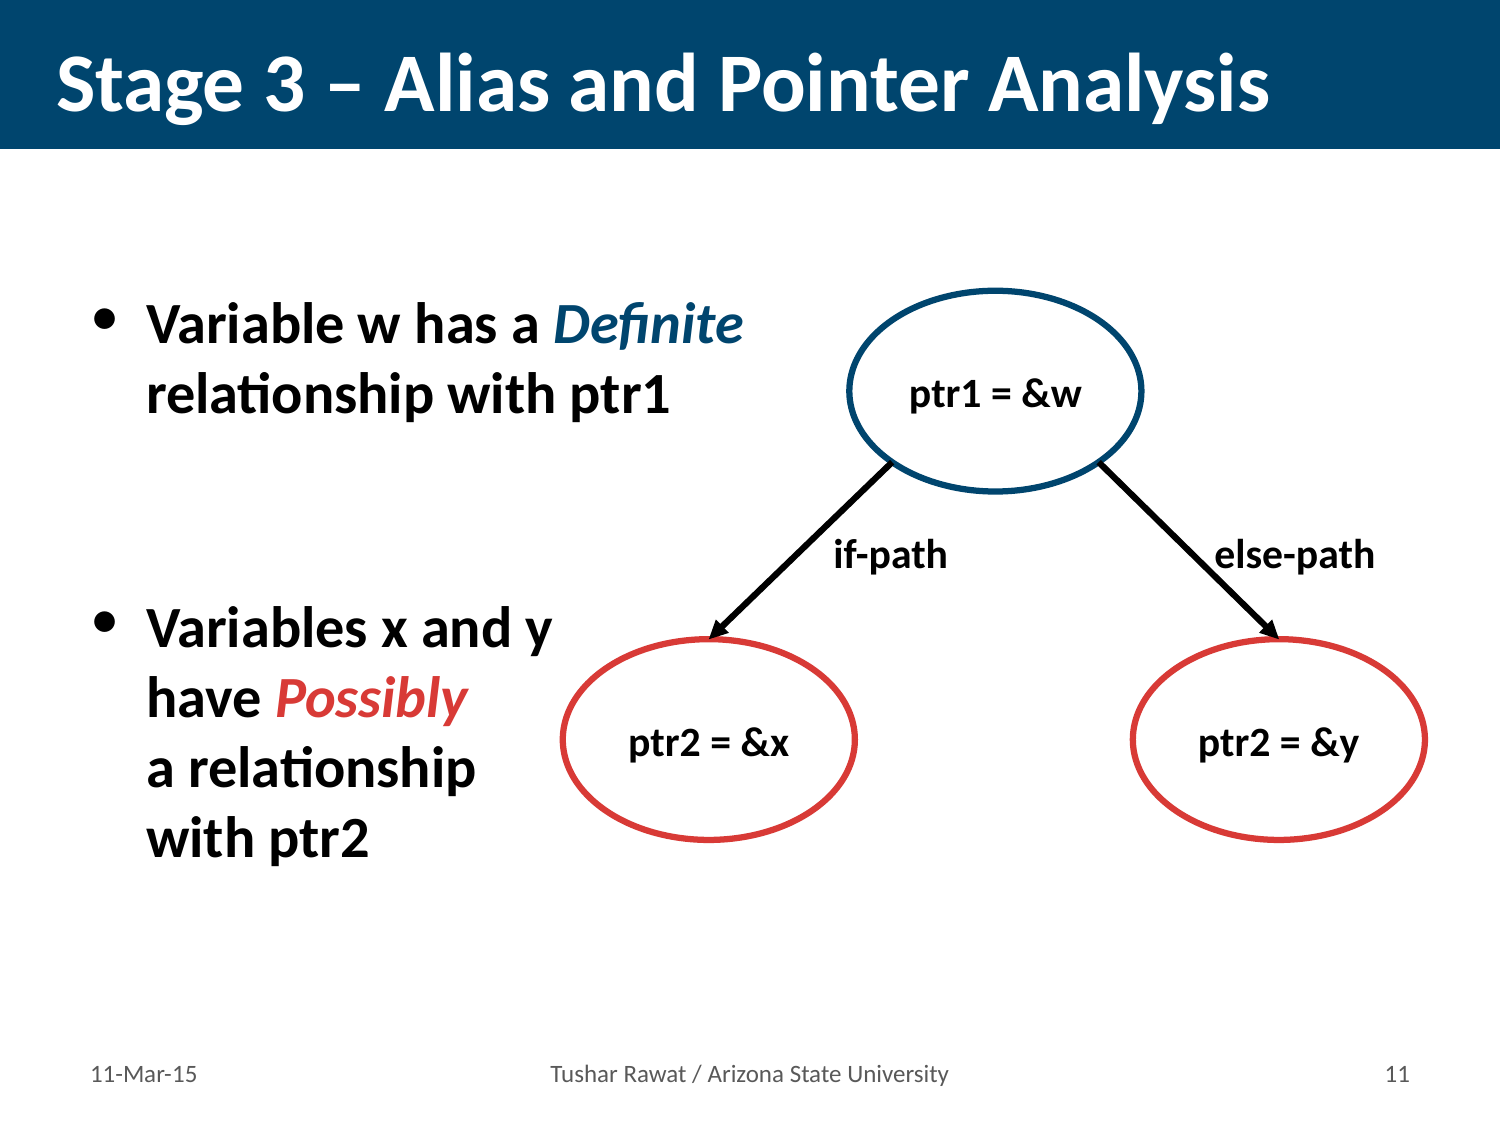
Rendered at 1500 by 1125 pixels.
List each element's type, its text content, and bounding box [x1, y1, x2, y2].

slide_number 11-Mar-15 [75, 1042, 254, 1103]
list Variable w has a Definite relationship with ptr1 Variables x and y have Possibly a relationship with ptr2 [75, 196, 1425, 1010]
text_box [562, 290, 1426, 841]
title Stage 3 – Alias and Pointer Analysis [41, 15, 1459, 142]
slide_number 10 [1246, 1042, 1425, 1103]
footer Tushar Rawat / Arizona State University [277, 1042, 1223, 1103]
